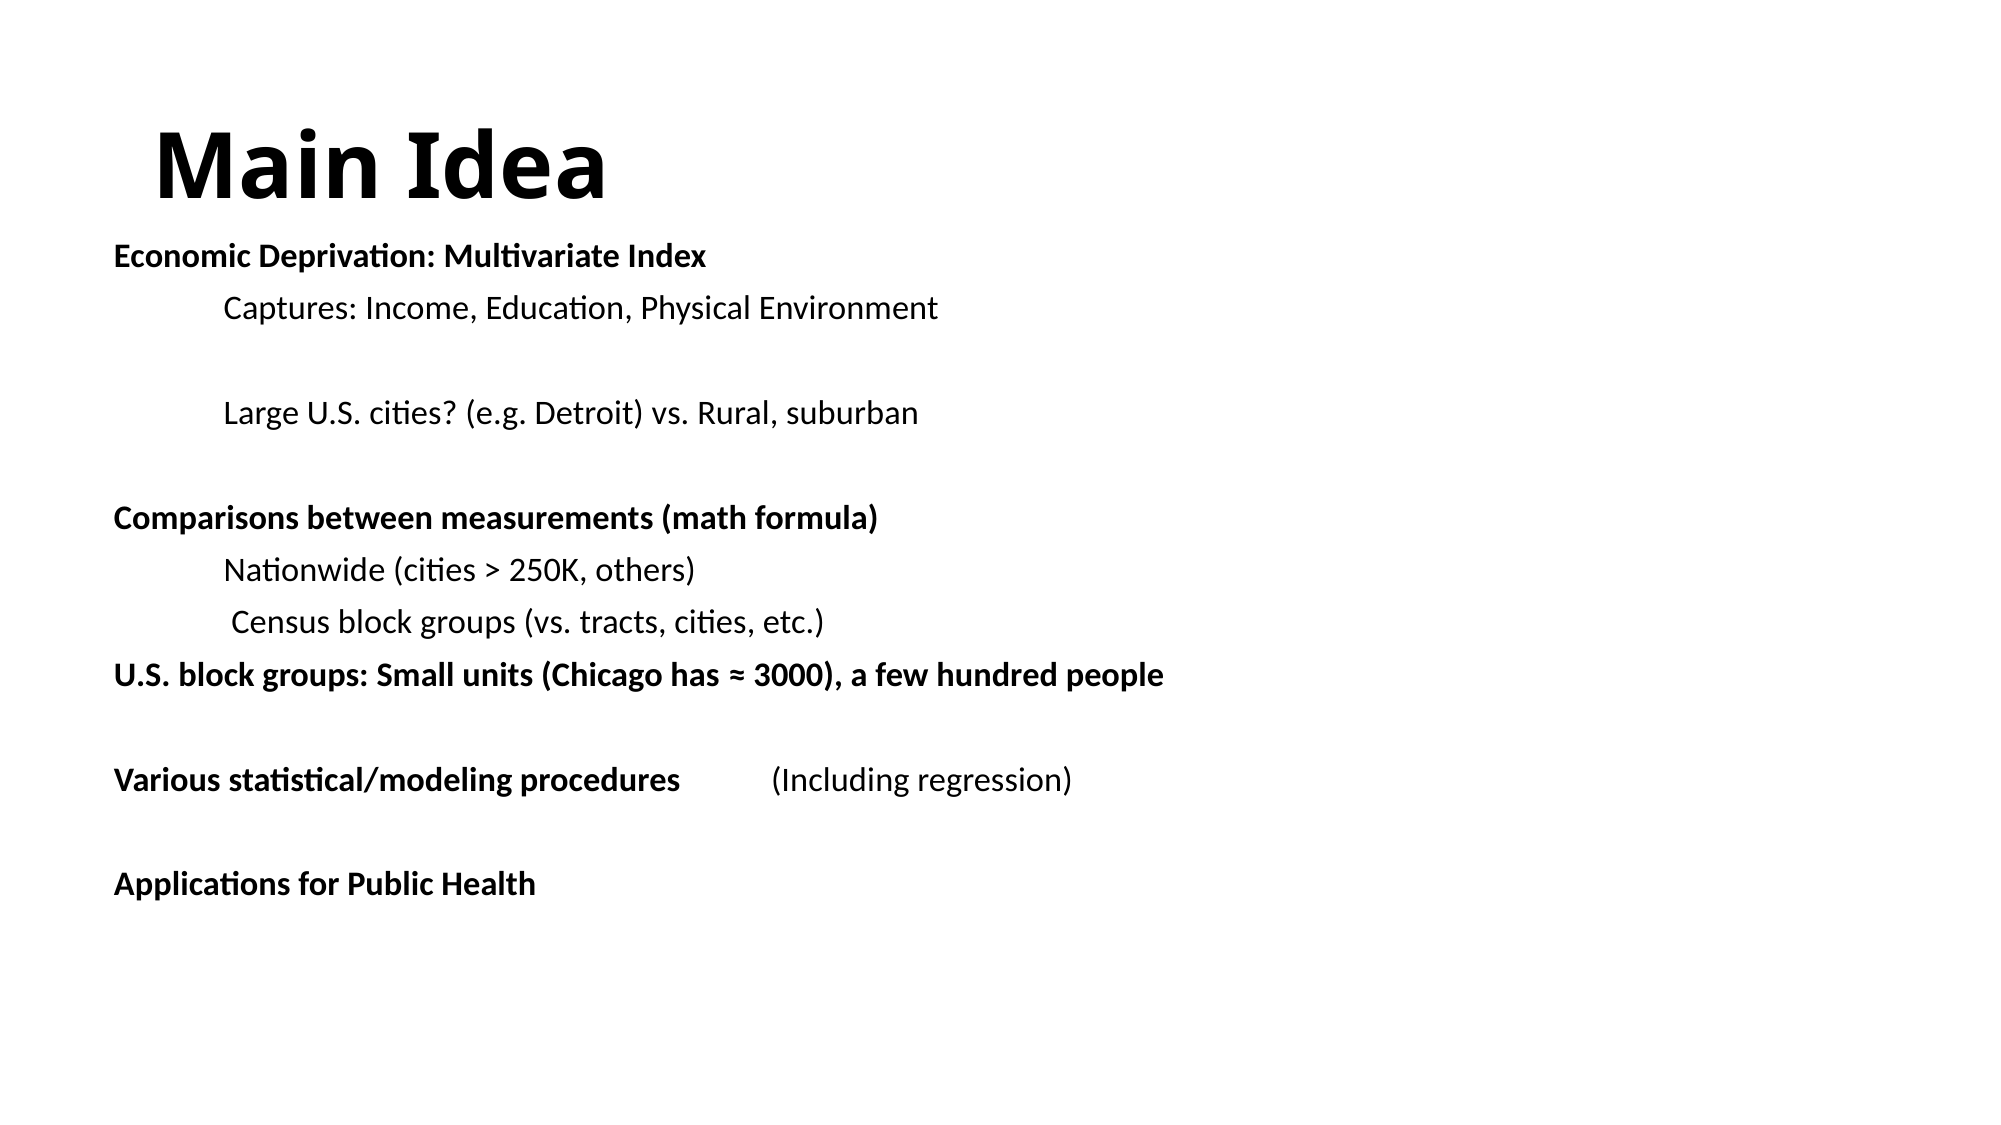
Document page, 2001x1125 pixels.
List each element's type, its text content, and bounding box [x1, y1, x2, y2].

list Economic Deprivation: Multivariate Index Captures: Income, Education, Physical Environment Large U.S. cities? (e.g. Detroit) vs. Rural, suburban Comparisons between measurements (math formula) Nationwide (cities > 250K, others) Census block groups (vs. tracts, cities, etc.) U.S. block groups: Small units (Chicago has ≈ 3000), a few hundred people Various statistical/modeling procedures (Including regression) Applications for Public Health [98, 230, 1618, 919]
title Main Idea [137, 59, 1863, 278]
